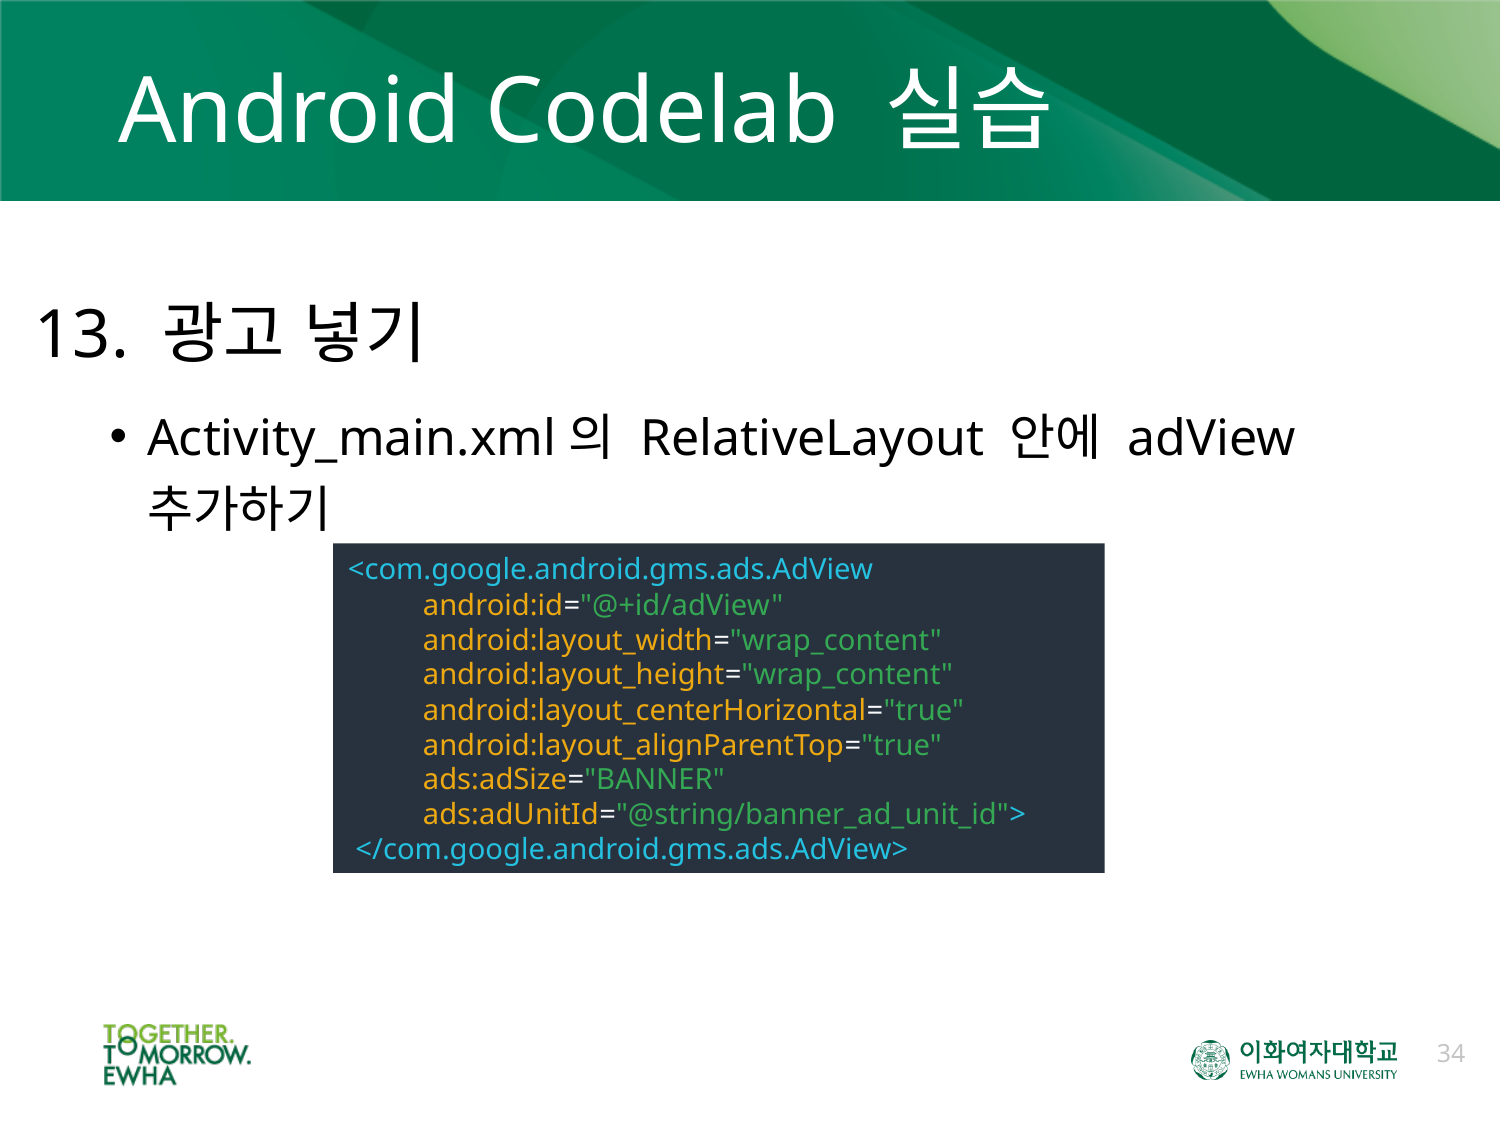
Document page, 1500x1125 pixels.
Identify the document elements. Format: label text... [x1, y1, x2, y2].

picture [0, 0, 1500, 201]
picture [103, 1052, 251, 1087]
list 13. 광고 넣기 Activity_main.xml의 RelativeLayout 안에 adView 추가하기 [19, 267, 1500, 1052]
title Android Codelab 실습 [103, 4, 1397, 222]
slide_number 34 [1142, 1052, 1481, 1085]
text_box <com.google.android.gms.ads.AdView android:id="@+id/adView" android:layout_width="wrap_content" android:layout_height="wrap_content" android:layout_centerHorizontal="true" android:layout_alignParentTop="true" ads:adSize="BANNER" ads:adUnitId="@string/banner_ad_unit_id"> </com.google.android.gms.ads.AdView> [333, 543, 1105, 873]
